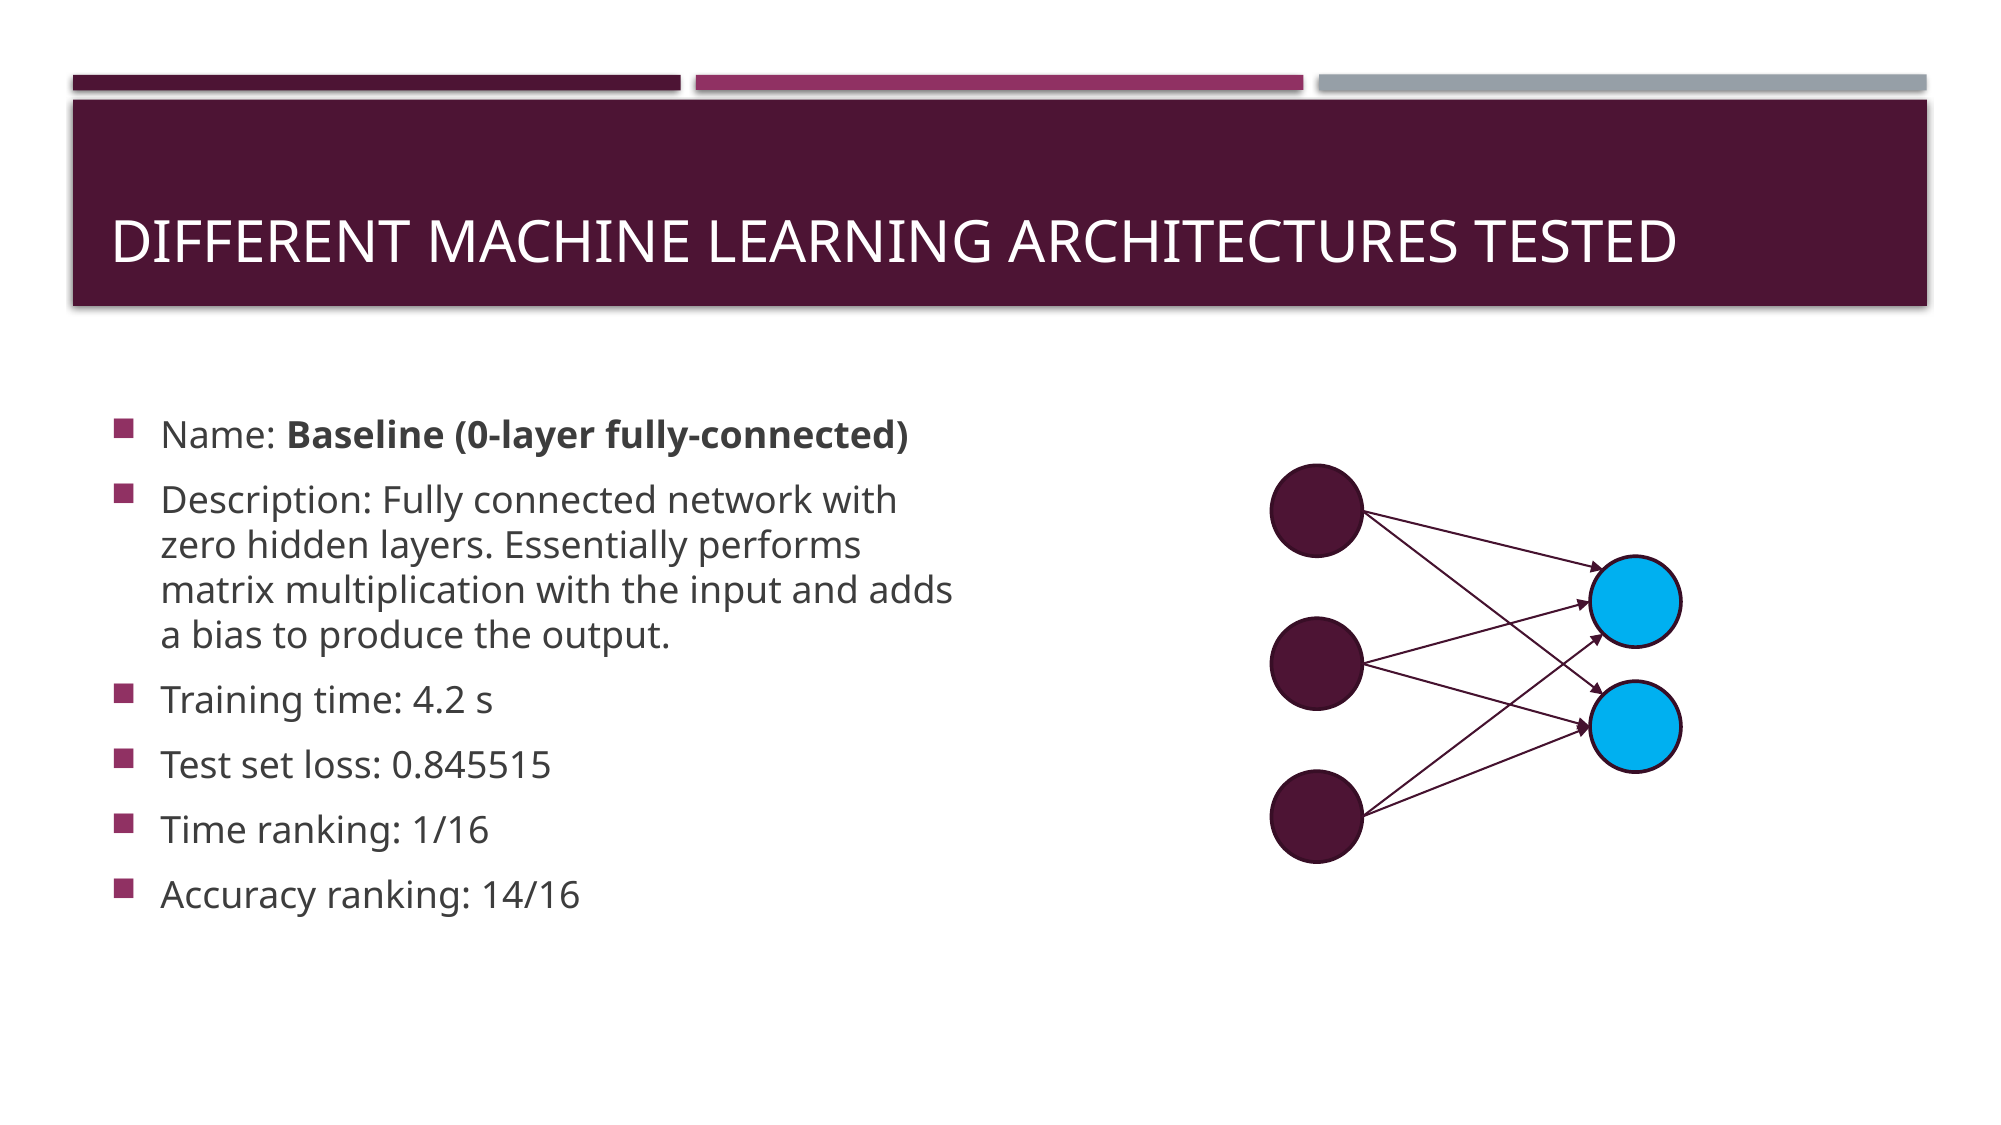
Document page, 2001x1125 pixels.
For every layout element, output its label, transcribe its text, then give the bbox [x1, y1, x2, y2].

title Different Machine learning architectures Tested [95, 119, 1905, 282]
list Name: Baseline (0-layer fully-connected) Description: Fully connected network with zero hidden layers. Essentially performs matrix multiplication with the input and adds a bias to produce the output. Training time: 4.2 s Test set loss: 0.845515 Time ranking: 1/16 Accuracy ranking: 14/16 [95, 365, 985, 962]
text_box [1270, 464, 1682, 863]
